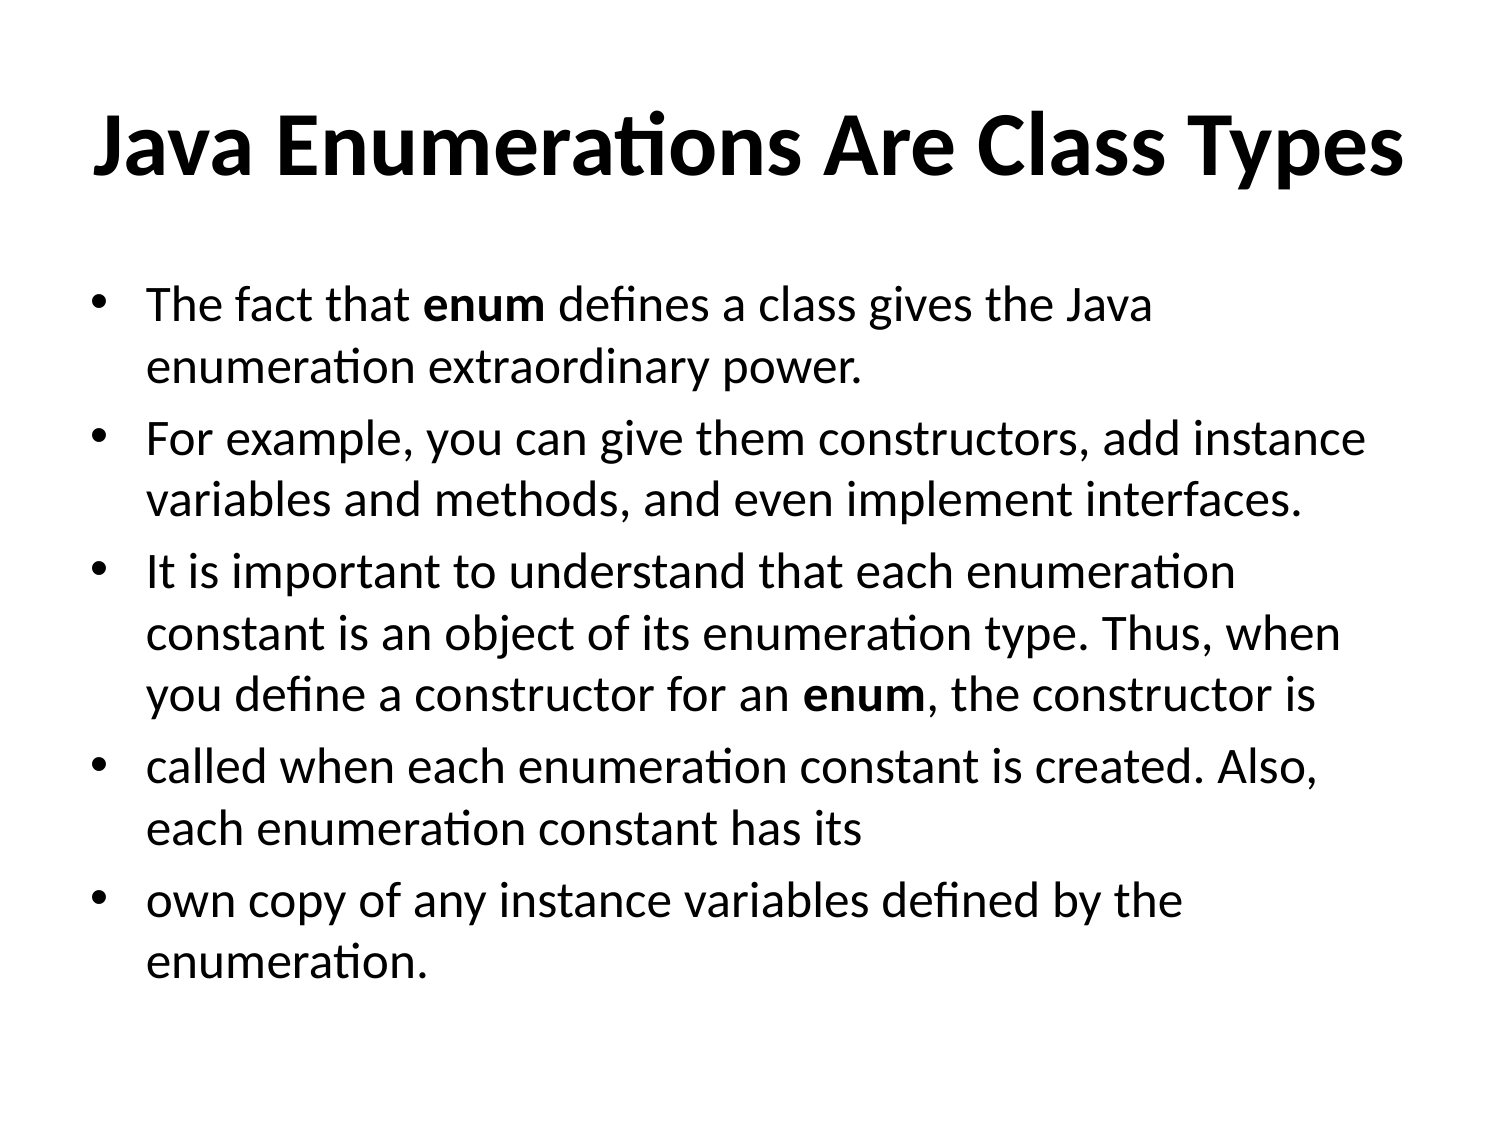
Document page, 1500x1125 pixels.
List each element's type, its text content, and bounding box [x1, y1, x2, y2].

list The fact that enum defines a class gives the Java enumeration extraordinary power. For example, you can give them constructors, add instance variables and methods, and even implement interfaces. It is important to understand that each enumeration constant is an object of its enumeration type. Thus, when you define a constructor for an enum, the constructor is called when each enumeration constant is created. Also, each enumeration constant has its own copy of any instance variables defined by the enumeration. [75, 262, 1425, 1005]
title Java Enumerations Are Class Types [75, 45, 1425, 233]
